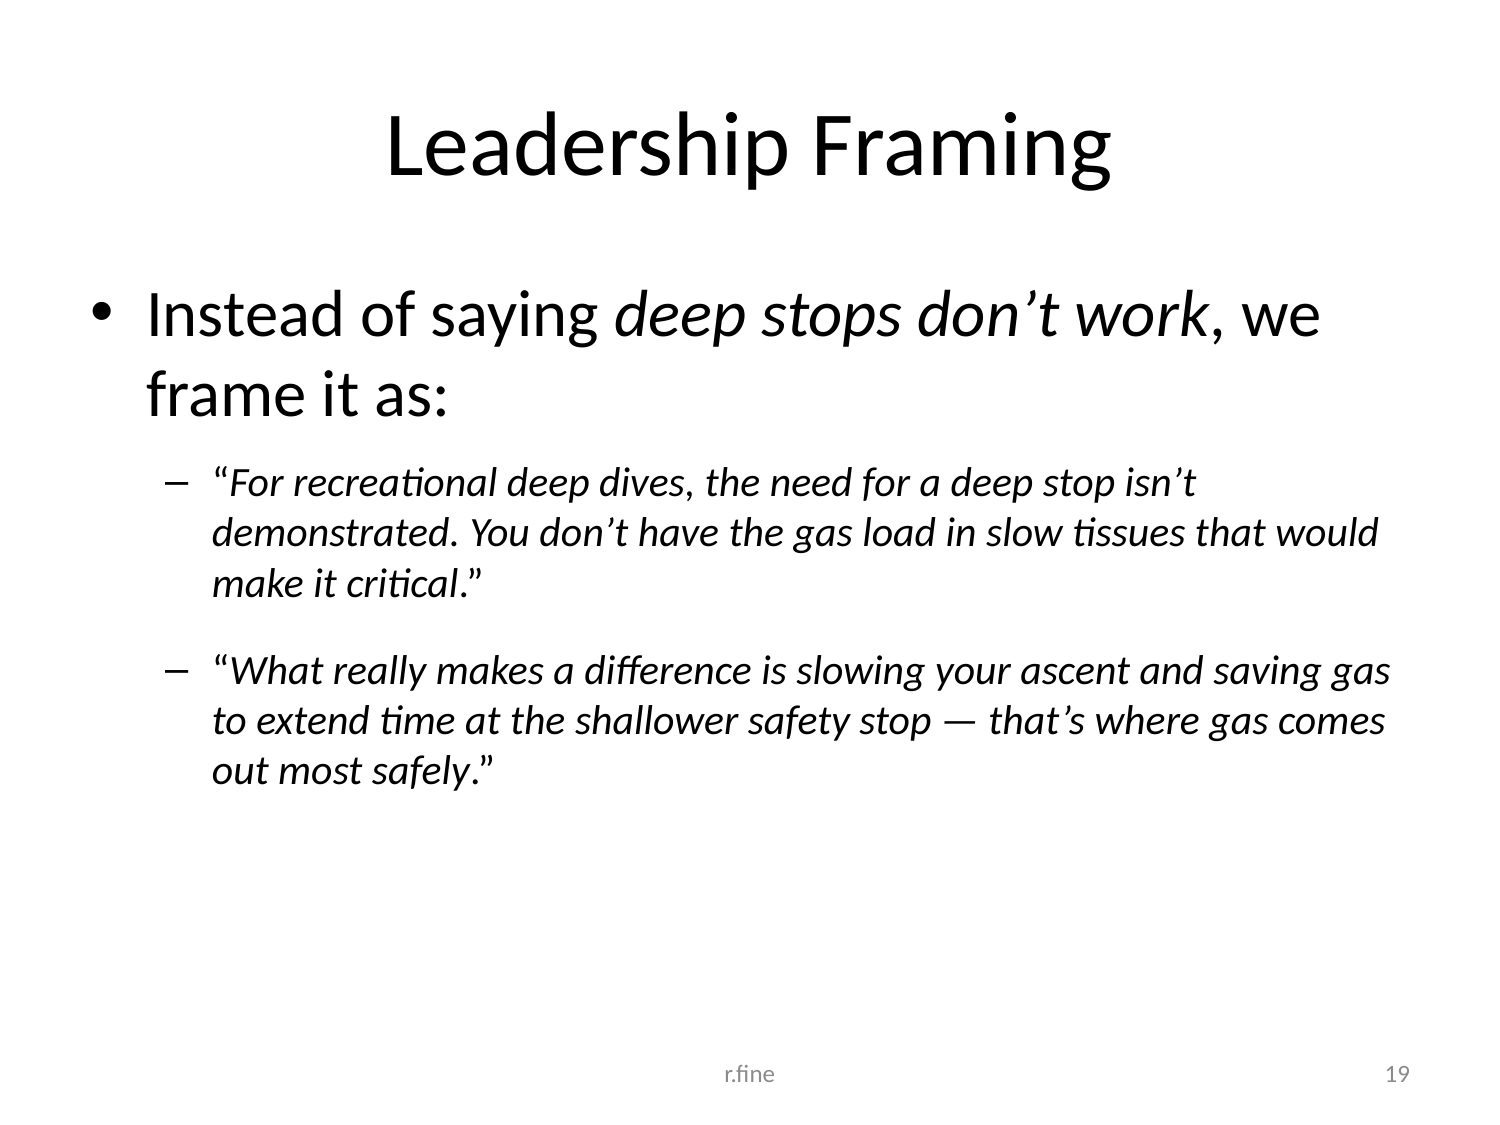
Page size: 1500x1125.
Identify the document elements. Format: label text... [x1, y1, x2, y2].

slide_number 19 [1074, 1042, 1425, 1103]
footer r.fine [512, 1042, 988, 1103]
title Leadership Framing [75, 45, 1425, 233]
list Instead of saying deep stops don’t work, we frame it as: “For recreational deep dives, the need for a deep stop isn’t demonstrated. You don’t have the gas load in slow tissues that would make it critical.” “What really makes a difference is slowing your ascent and saving gas to extend time at the shallower safety stop — that’s where gas comes out most safely.” [75, 262, 1425, 1005]
